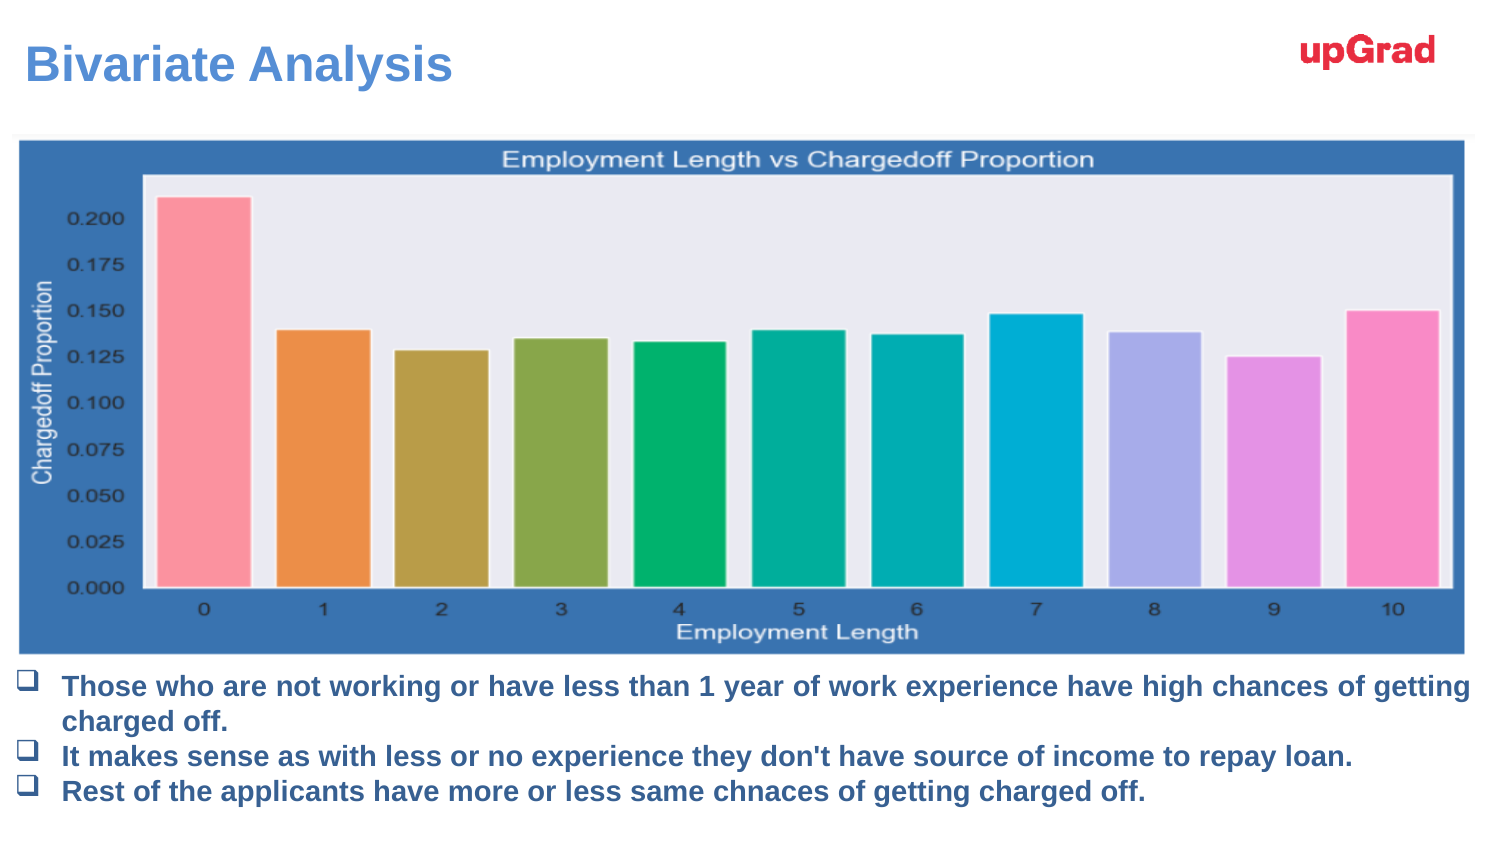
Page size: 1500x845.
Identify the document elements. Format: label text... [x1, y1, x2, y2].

text_box Those who are not working or have less than 1 year of work experience have high chances of getting charged off. It makes sense as with less or no experience they don't have source of income to repay loan. Rest of the applicants have more or less same chnaces of getting charged off. [0, 659, 1488, 815]
title Bivariate Analysis [24, 28, 869, 133]
picture [12, 134, 1476, 661]
picture [1300, 34, 1435, 70]
